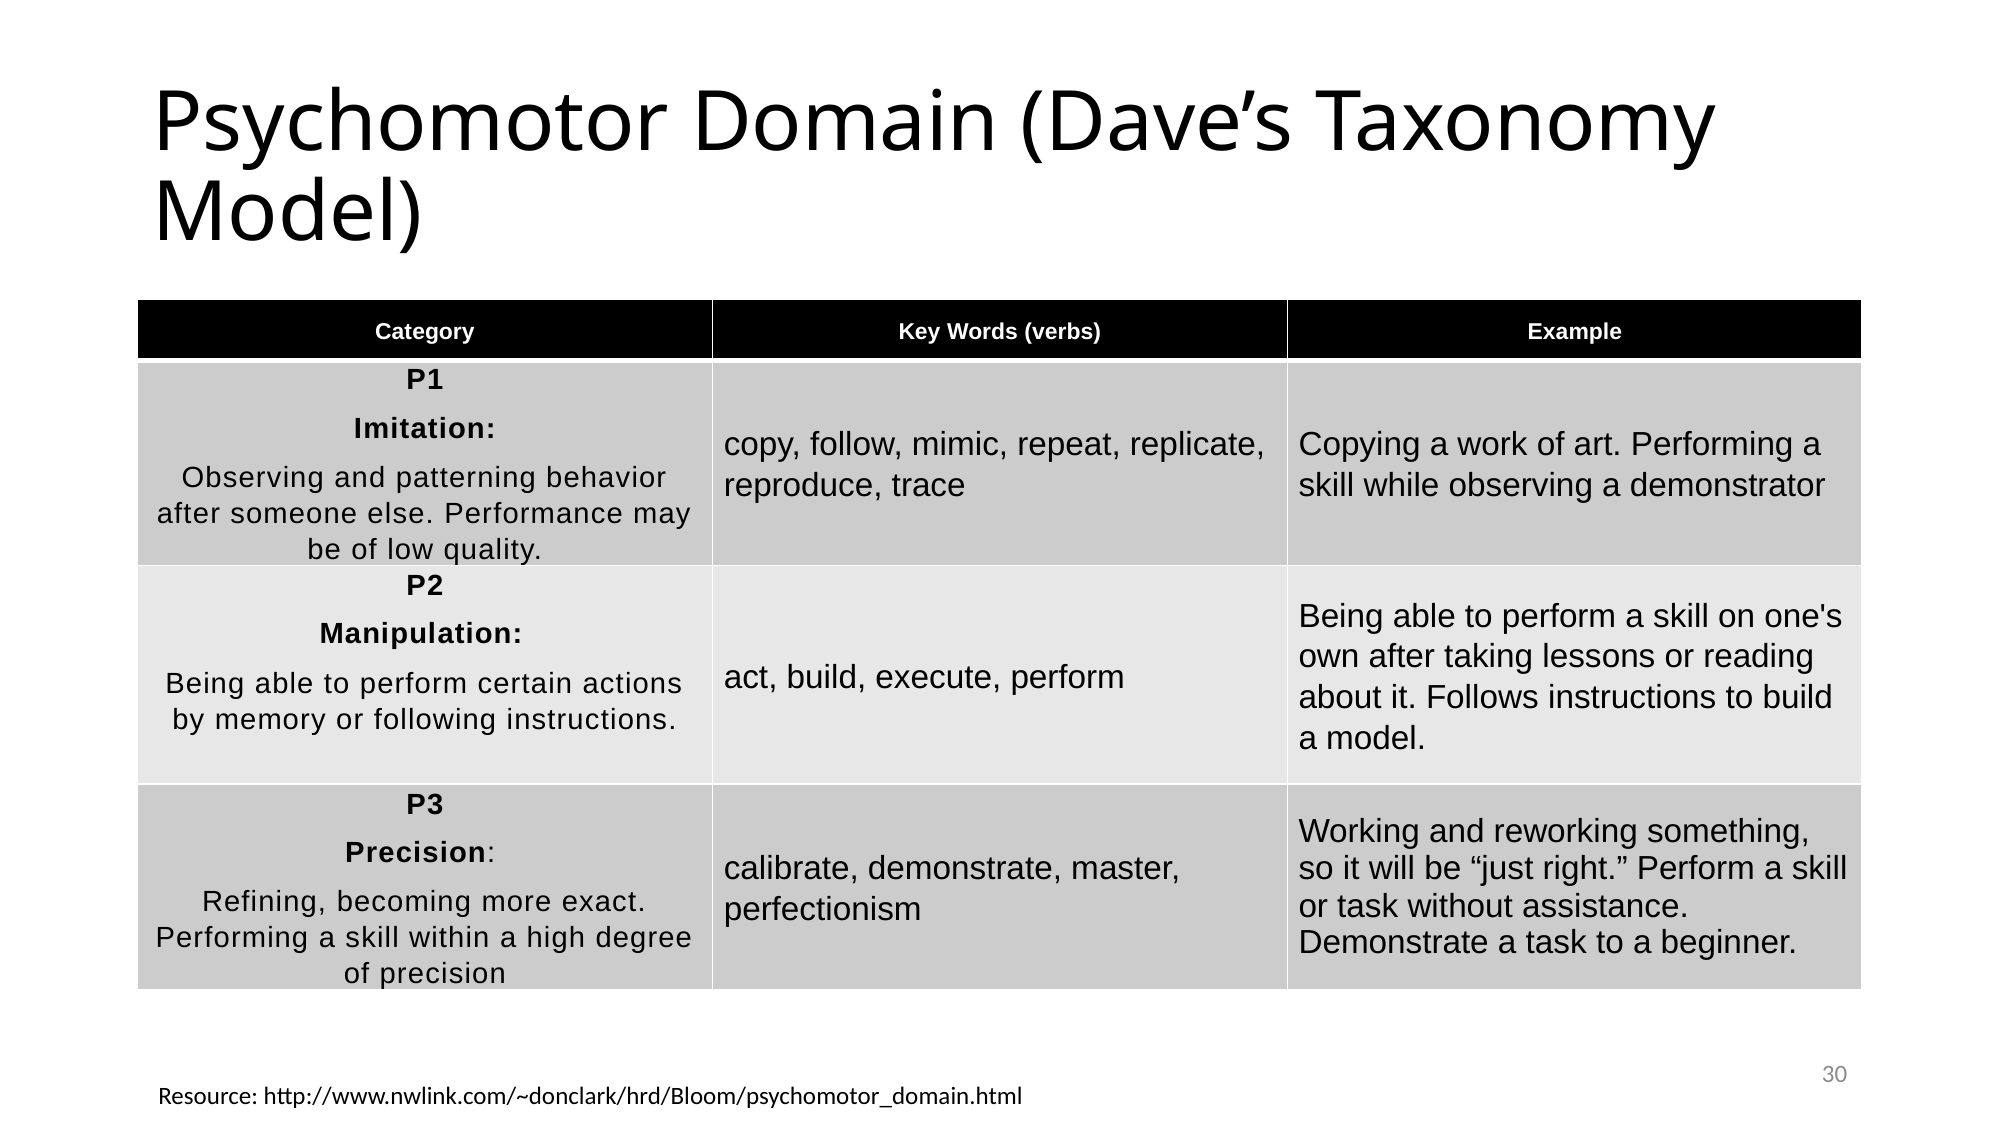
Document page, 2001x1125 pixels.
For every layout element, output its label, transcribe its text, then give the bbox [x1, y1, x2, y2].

table_cell calibrate, demonstrate, master, perfectionism [713, 785, 1287, 989]
slide_number 30 [1412, 1042, 1863, 1103]
title Psychomotor Domain (Dave’s Taxonomy Model) [137, 59, 1863, 278]
table_cell Working and reworking something, so it will be “just right.” Perform a skill or task without assistance. Demonstrate a task to a beginner. [1288, 785, 1861, 989]
table_cell Being able to perform a skill on one's own after taking lessons or reading about it. Follows instructions to build a model. [1288, 566, 1861, 783]
table_cell act, build, execute, perform [713, 566, 1287, 783]
table_cell P2 Manipulation: Being able to perform certain actions by memory or following instructions. [138, 566, 712, 783]
table_cell P3 Precision: Refining, becoming more exact. Performing a skill within a high degree of precision [138, 785, 712, 989]
table_cell Copying a work of art. Performing a skill while observing a demonstrator [1288, 363, 1861, 565]
table_cell P1 Imitation: Observing and patterning behavior after someone else. Performance may be of low quality. [138, 363, 712, 565]
table_cell copy, follow, mimic, repeat, replicate, reproduce, trace [713, 363, 1287, 565]
table_header Key Words (verbs) [713, 300, 1287, 358]
table_header Category [138, 300, 712, 358]
table_header Example [1288, 300, 1861, 358]
text_box Resource: http://www.nwlink.com/~donclark/hrd/Bloom/psychomotor_domain.html [143, 1072, 1373, 1117]
